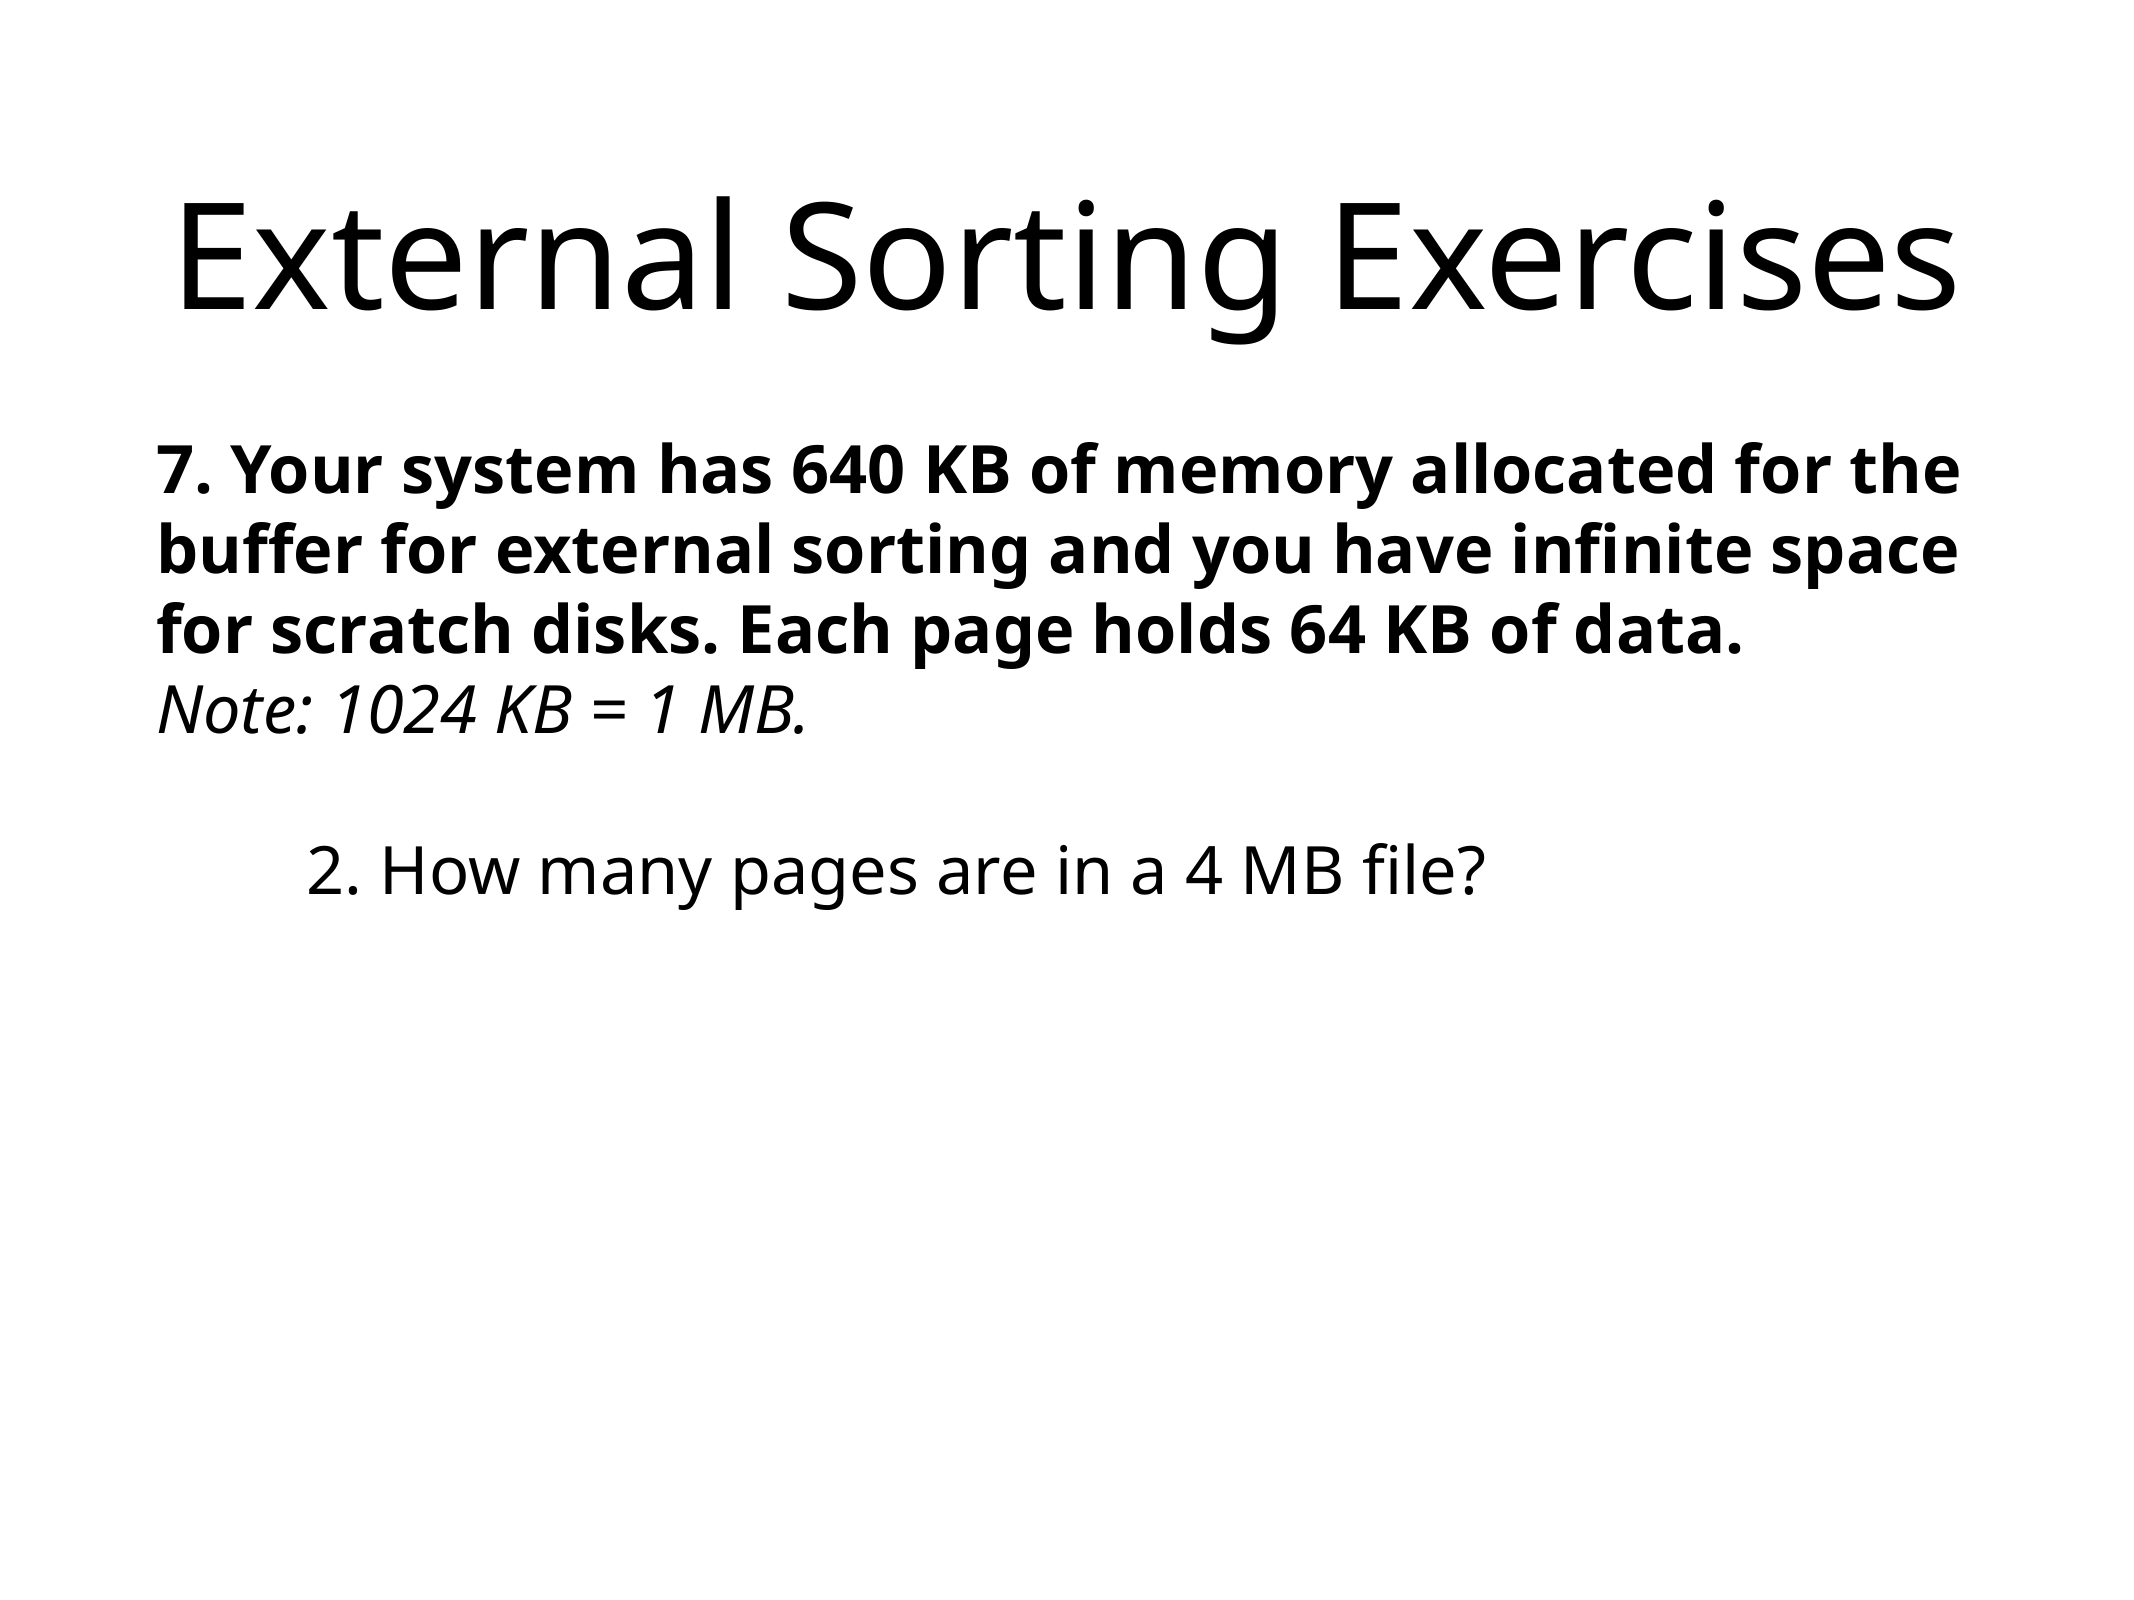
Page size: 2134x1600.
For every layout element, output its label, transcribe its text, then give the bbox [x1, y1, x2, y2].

title External Sorting Exercises [155, 72, 1978, 426]
list 7. Your system has 640 KB of memory allocated for the buffer for external sorting and you have infinite space for scratch disks. Each page holds 64 KB of data. Note: 1024 KB = 1 MB. 2. How many pages are in a 4 MB file? [155, 426, 1978, 1459]
